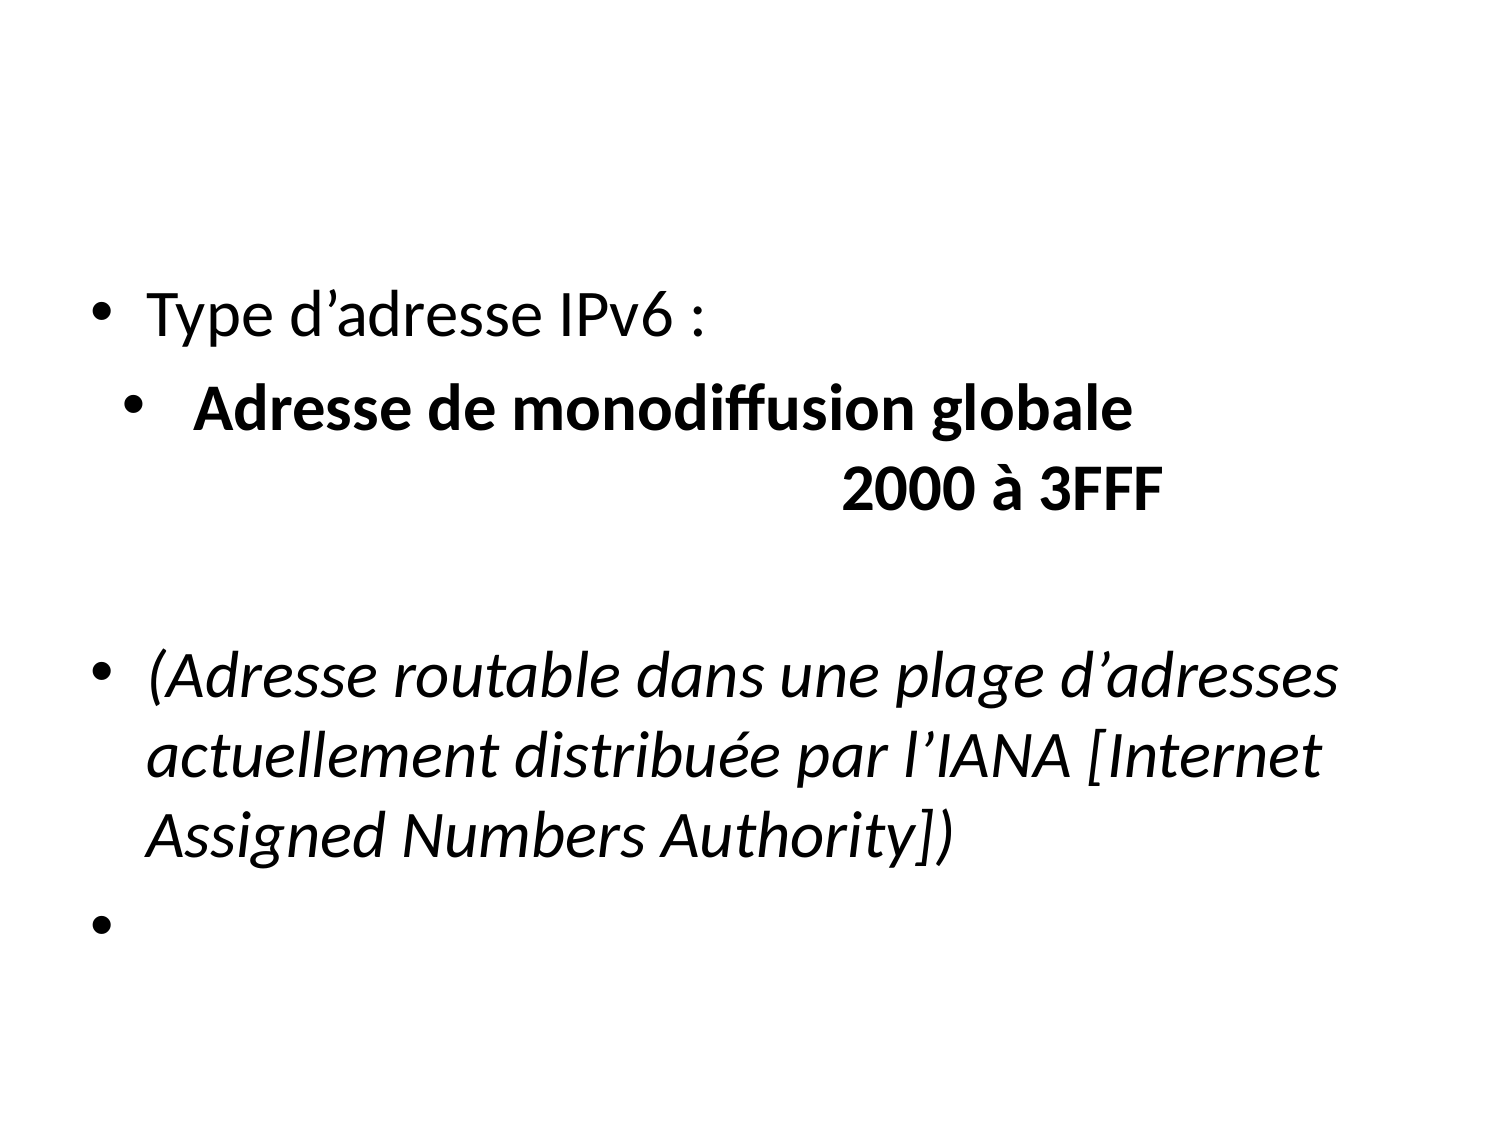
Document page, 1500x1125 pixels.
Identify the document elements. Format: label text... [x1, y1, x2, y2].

list Type d’adresse IPv6 : Adresse de monodiffusion globale 2000 à 3FFF (Adresse routable dans une plage d’adresses actuellement distribuée par l’IANA [Internet Assigned Numbers Authority]) [75, 262, 1425, 1005]
